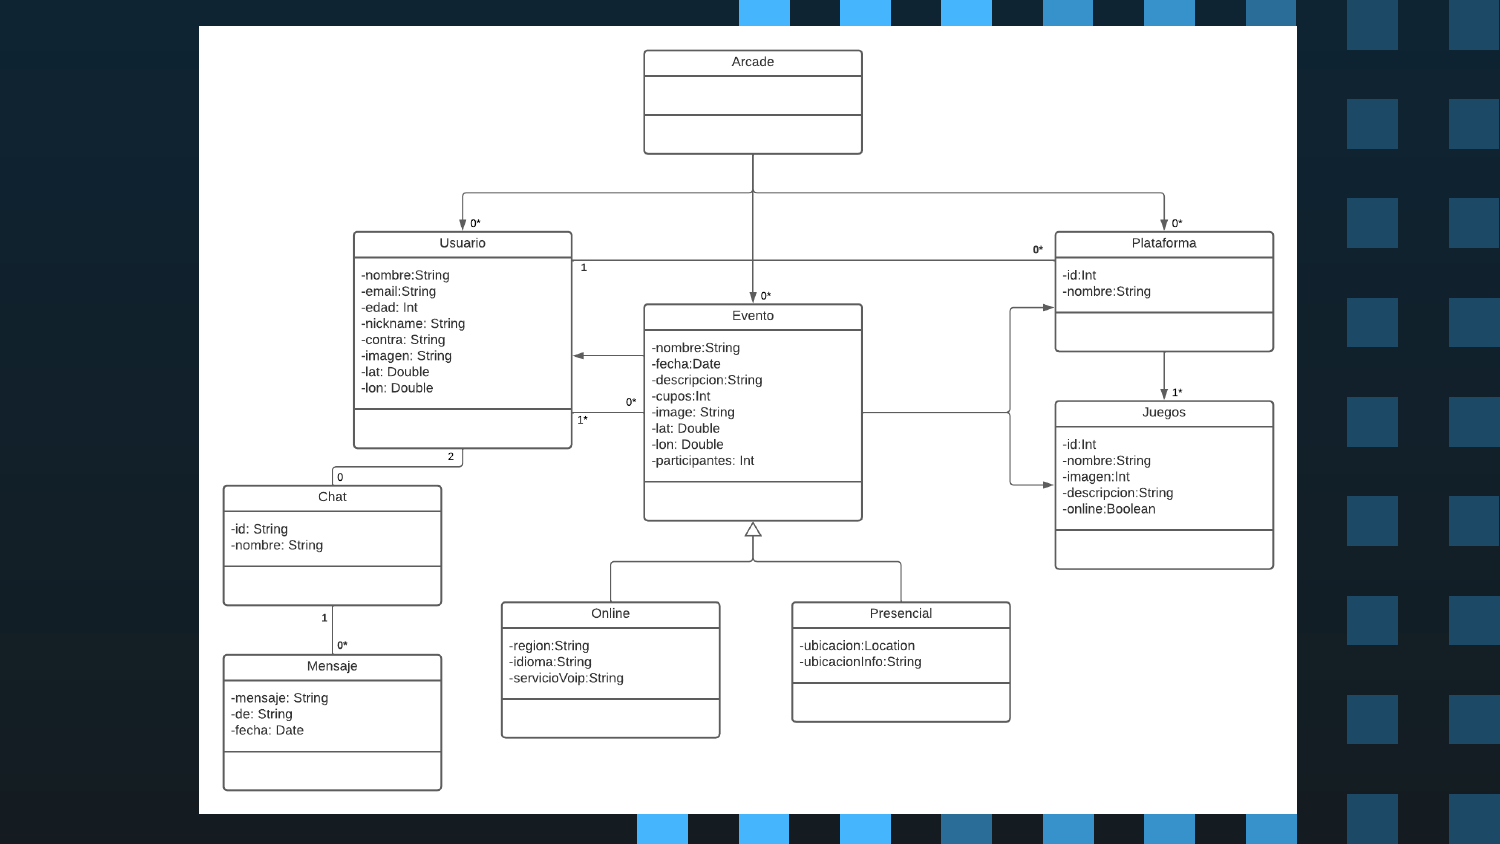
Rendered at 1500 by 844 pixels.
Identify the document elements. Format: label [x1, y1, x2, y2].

picture [198, 26, 1297, 814]
